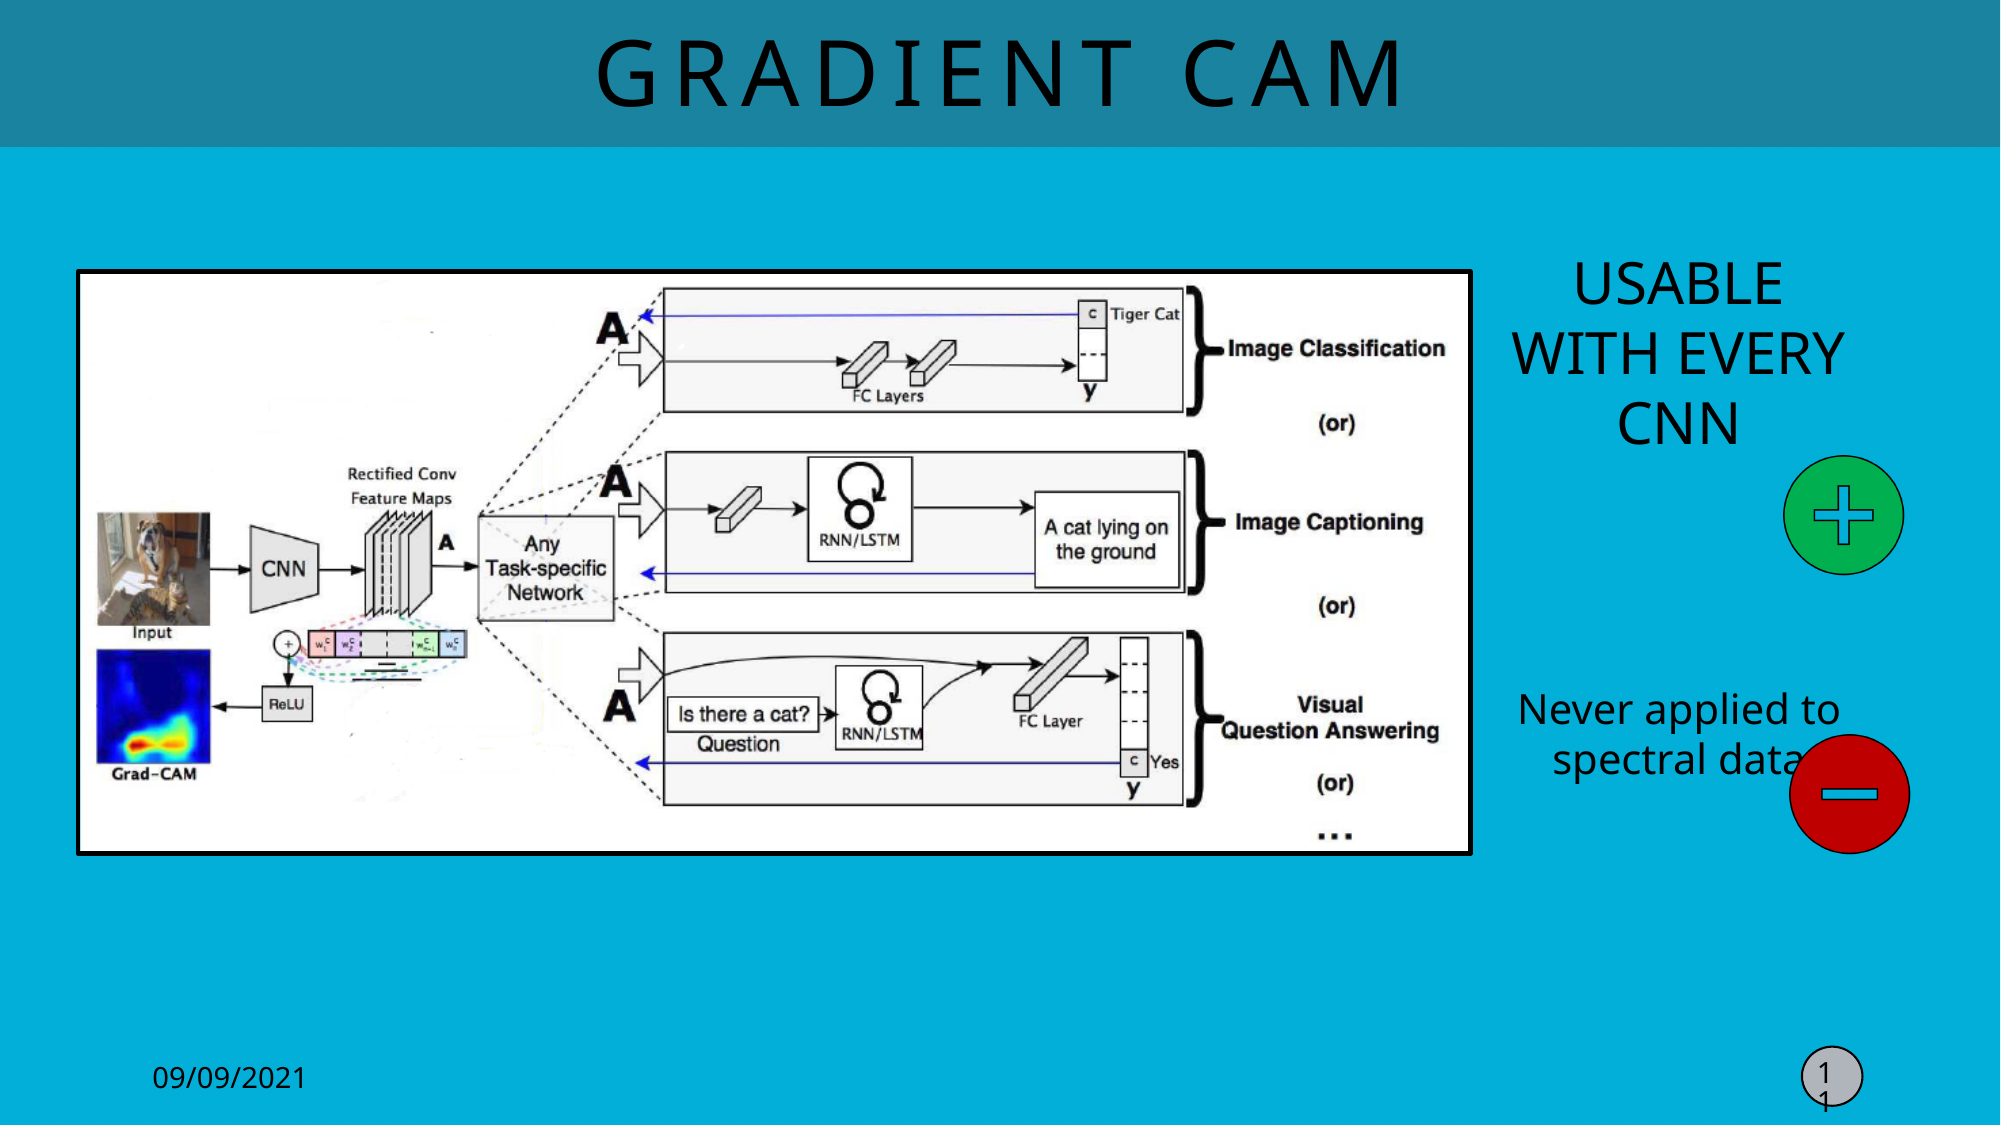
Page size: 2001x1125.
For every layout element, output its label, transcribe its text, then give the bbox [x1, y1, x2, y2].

slide_number 11 [1801, 1044, 1863, 1104]
title GRADIENT CAM [0, 0, 2000, 151]
picture [1784, 456, 1903, 574]
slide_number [137, 1046, 329, 1107]
text_box USABLE WITH EVERY CNN [1495, 238, 1863, 464]
picture [80, 273, 1469, 852]
picture [1790, 735, 1909, 853]
text_box Never applied to spectral data [1481, 675, 1877, 791]
